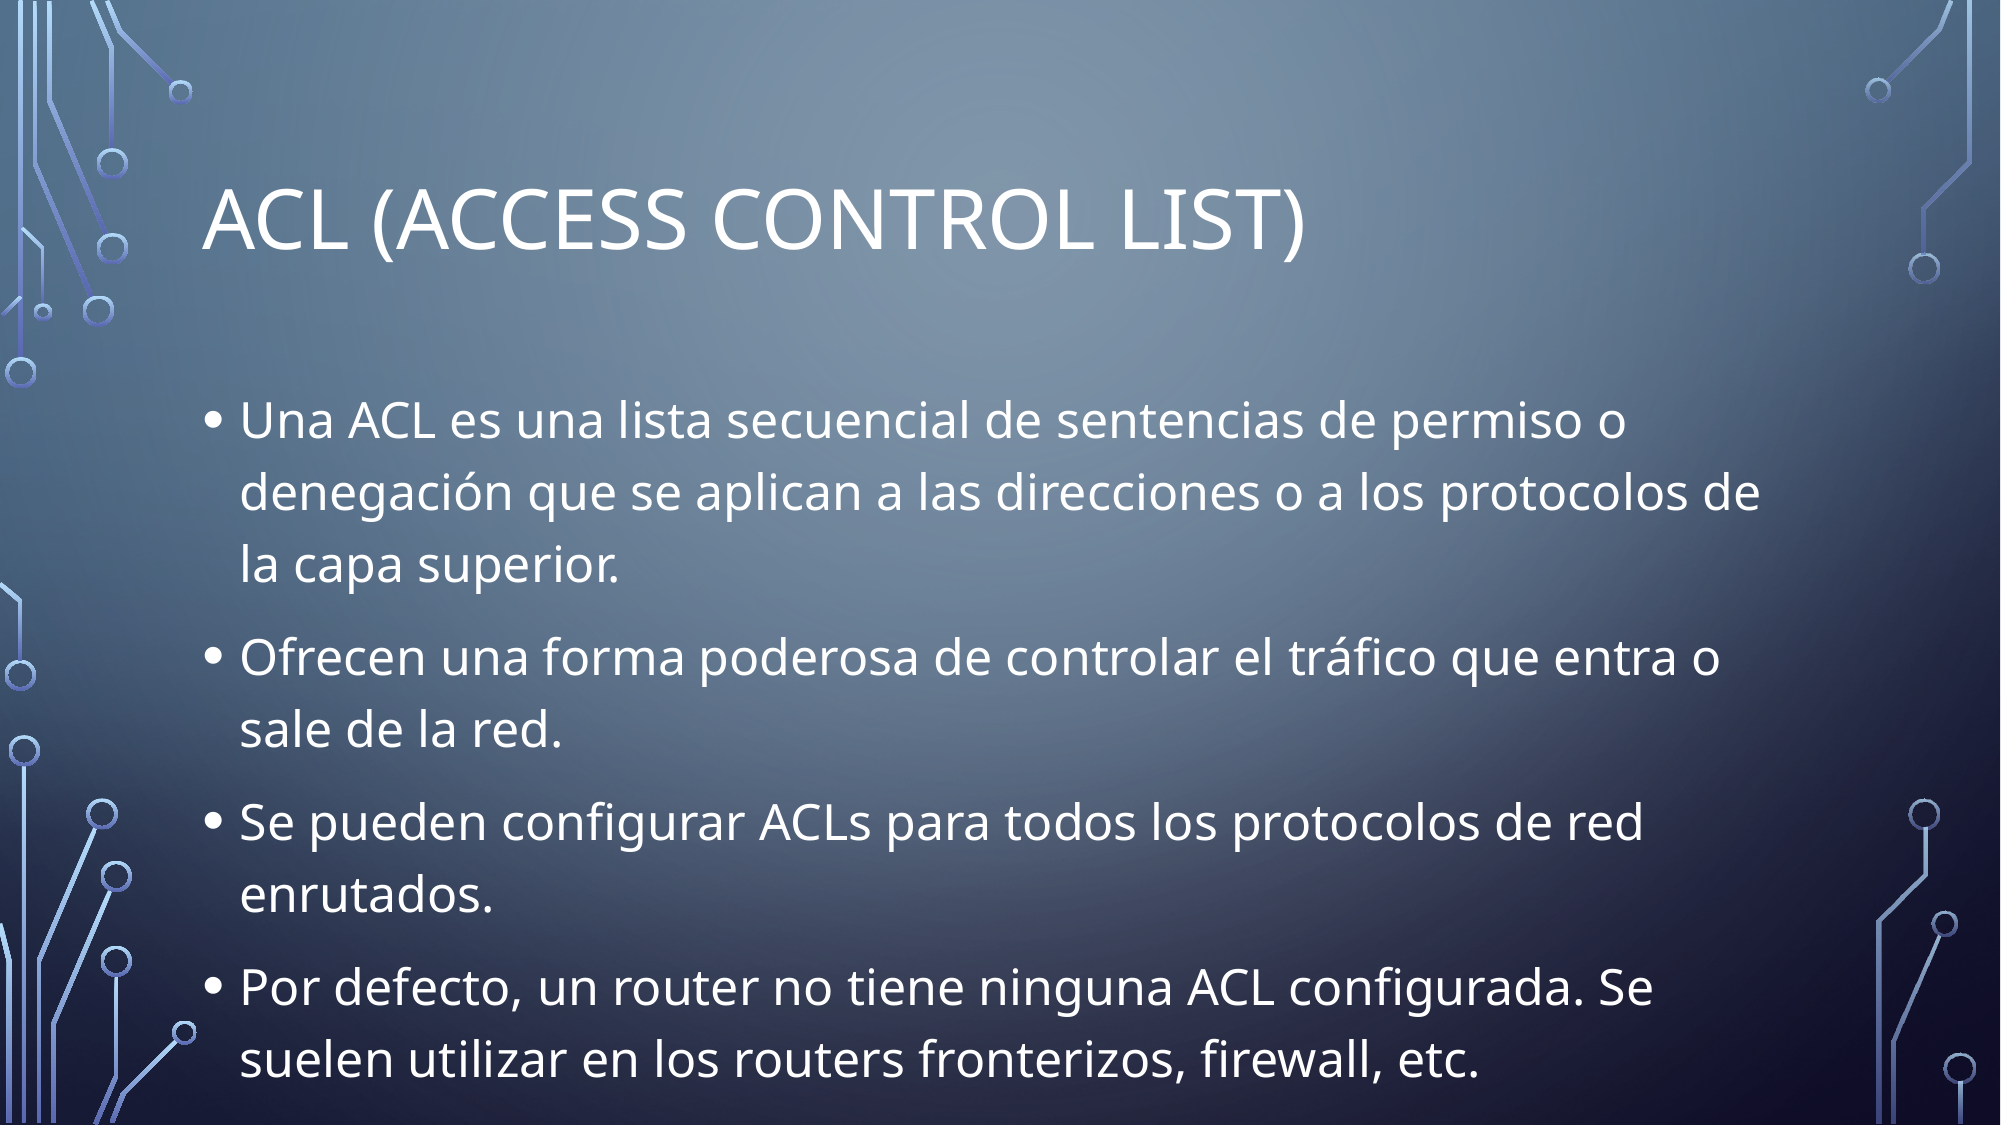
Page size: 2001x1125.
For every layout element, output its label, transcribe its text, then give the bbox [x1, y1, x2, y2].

list Una ACL es una lista secuencial de sentencias de permiso o denegación que se aplican a las direcciones o a los protocolos de la capa superior. Ofrecen una forma poderosa de controlar el tráfico que entra o sale de la red. Se pueden configurar ACLs para todos los protocolos de red enrutados. Por defecto, un router no tiene ninguna ACL configurada. Se suelen utilizar en los routers fronterizos, firewall, etc. [187, 369, 1813, 950]
title ACL (ACCESS CONTROL LIST) [187, 101, 1813, 344]
